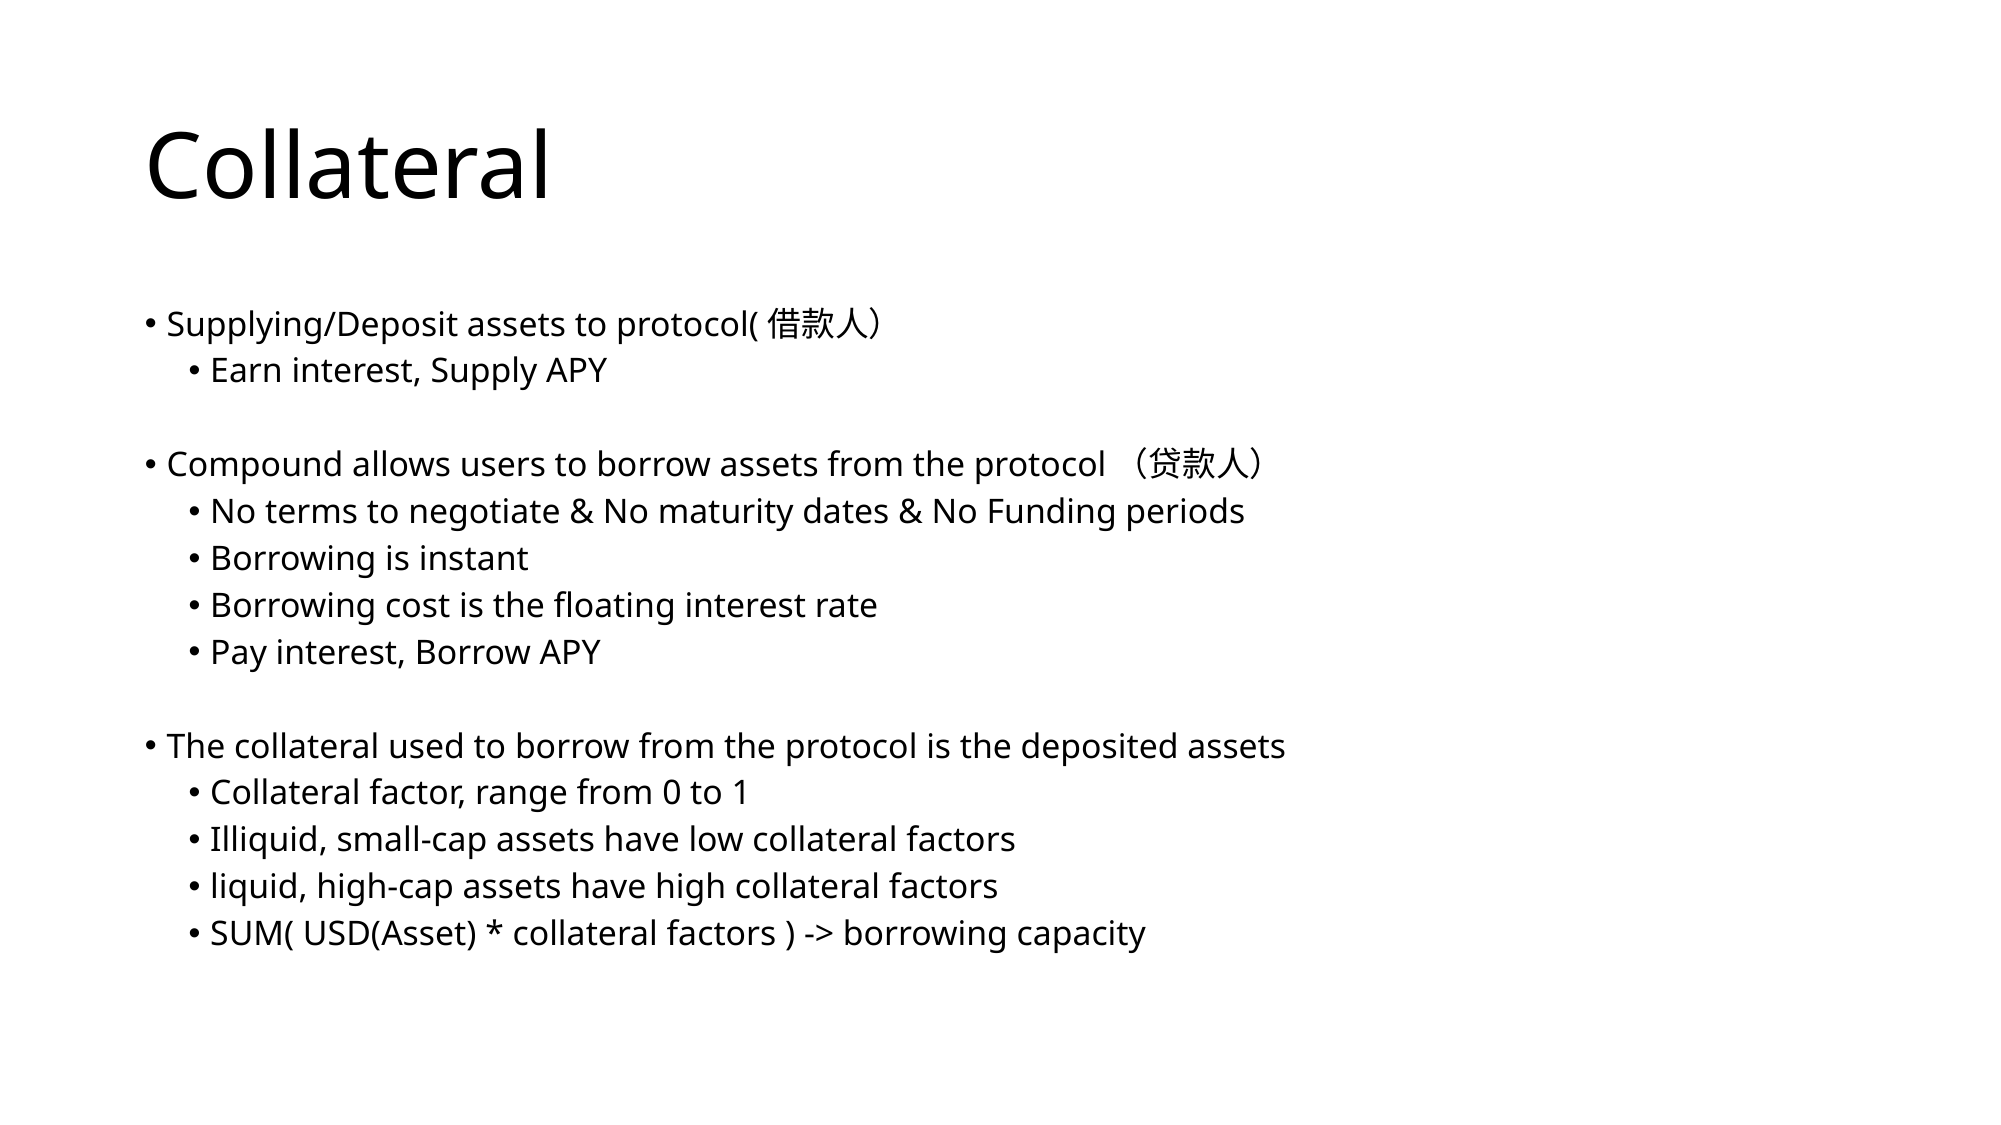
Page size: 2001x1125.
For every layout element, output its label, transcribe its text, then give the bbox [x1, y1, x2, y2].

list Supplying/Deposit assets to protocol(借款人） Earn interest, Supply APY Compound allows users to borrow assets from the protocol（贷款人） No terms to negotiate & No maturity dates & No Funding periods Borrowing is instant Borrowing cost is the floating interest rate Pay interest, Borrow APY The collateral used to borrow from the protocol is the deposited assets Collateral factor, range from 0 to 1 Illiquid, small-cap assets have low collateral factors liquid, high-cap assets have high collateral factors SUM( USD(Asset) * collateral factors ) -> borrowing capacity [136, 298, 1863, 1014]
title Collateral [136, 59, 1863, 278]
